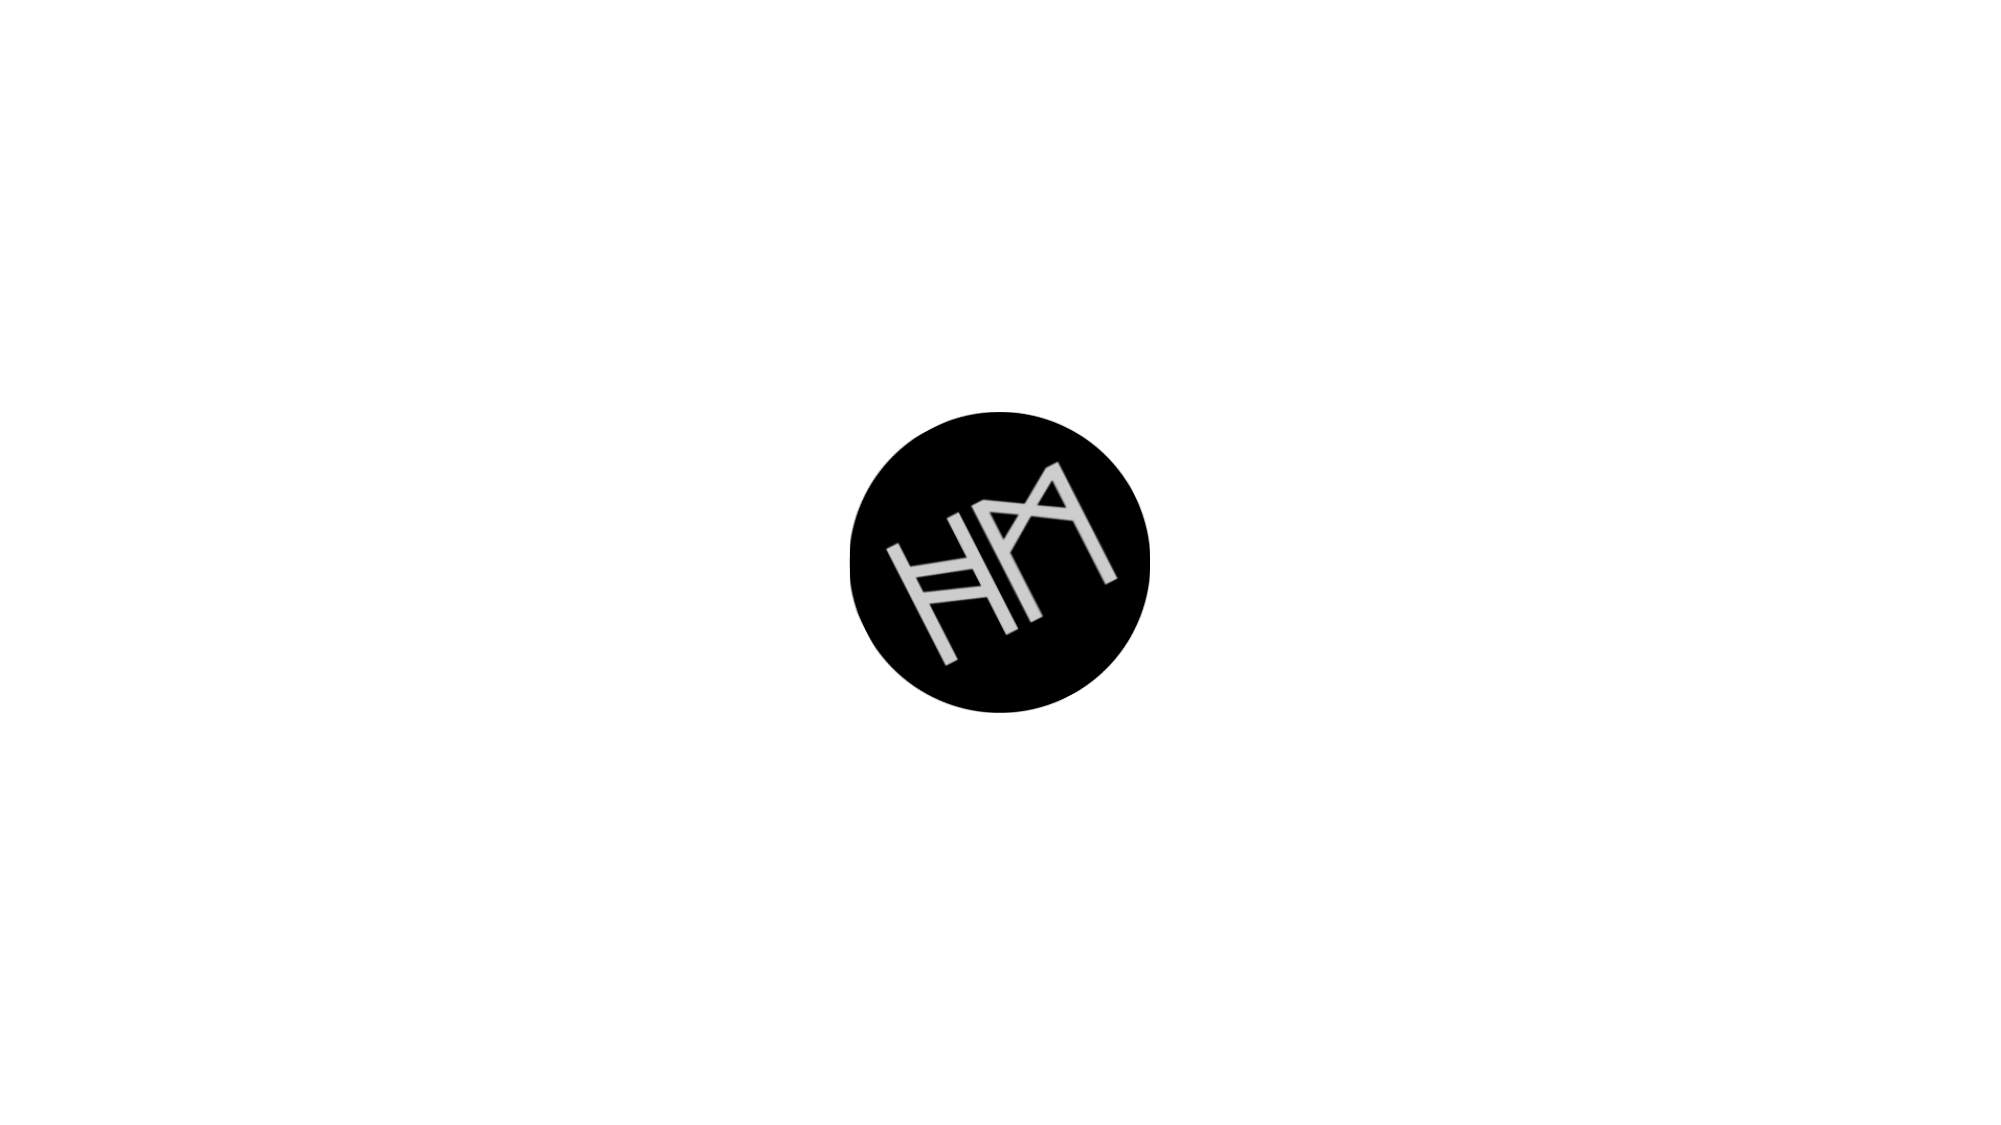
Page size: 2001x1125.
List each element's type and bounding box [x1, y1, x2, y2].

picture [849, 412, 1150, 713]
